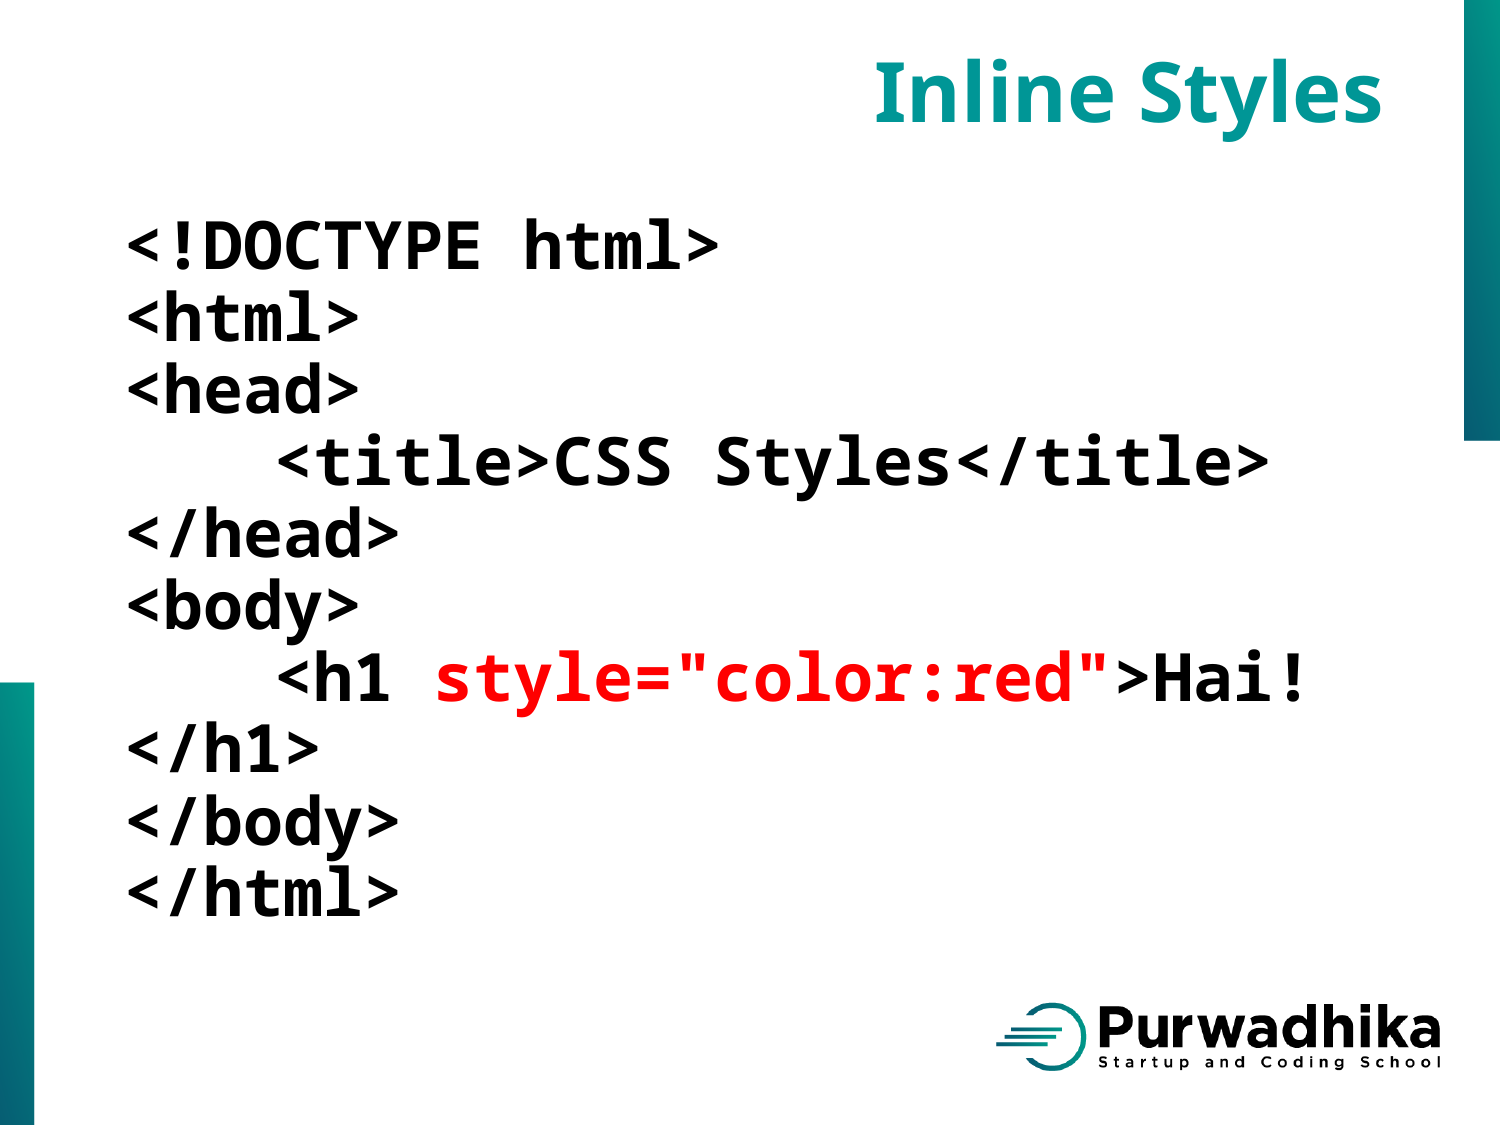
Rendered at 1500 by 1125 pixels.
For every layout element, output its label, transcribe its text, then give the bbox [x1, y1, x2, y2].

picture [0, 0, 1500, 1125]
text_box Inline Styles [58, 0, 1400, 205]
text_box <!DOCTYPE html> <html> <head> <title>CSS Styles</title> </head> <body> <h1 style="color:red">Hai!</h1> </body> </html> [108, 103, 1428, 1040]
